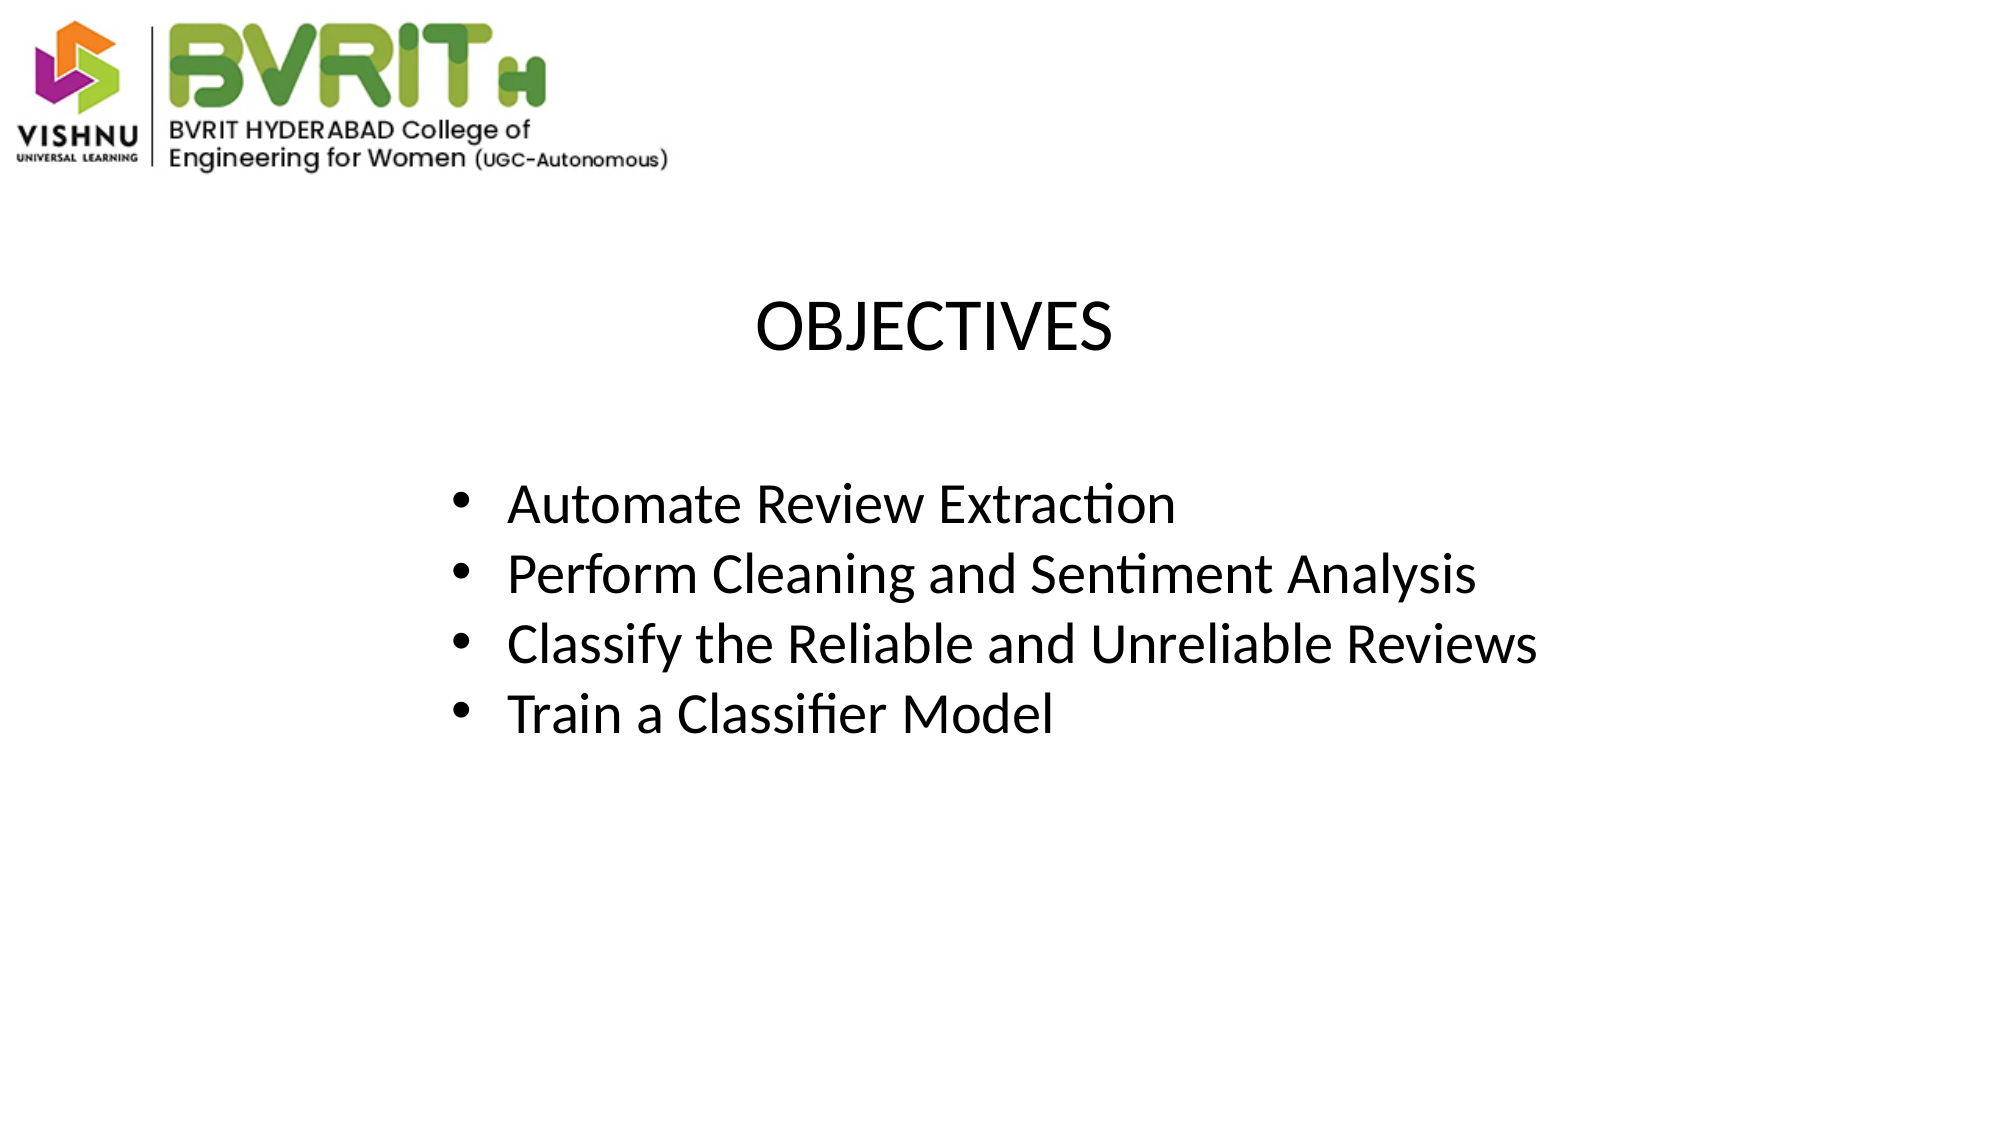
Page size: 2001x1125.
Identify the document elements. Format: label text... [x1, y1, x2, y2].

text_box OBJECTIVES [740, 268, 1130, 373]
text_box Automate Review Extraction Perform Cleaning and Sentiment Analysis Classify the Reliable and Unreliable Reviews Train a Classifier Model [436, 457, 1564, 753]
picture [0, 2, 682, 190]
